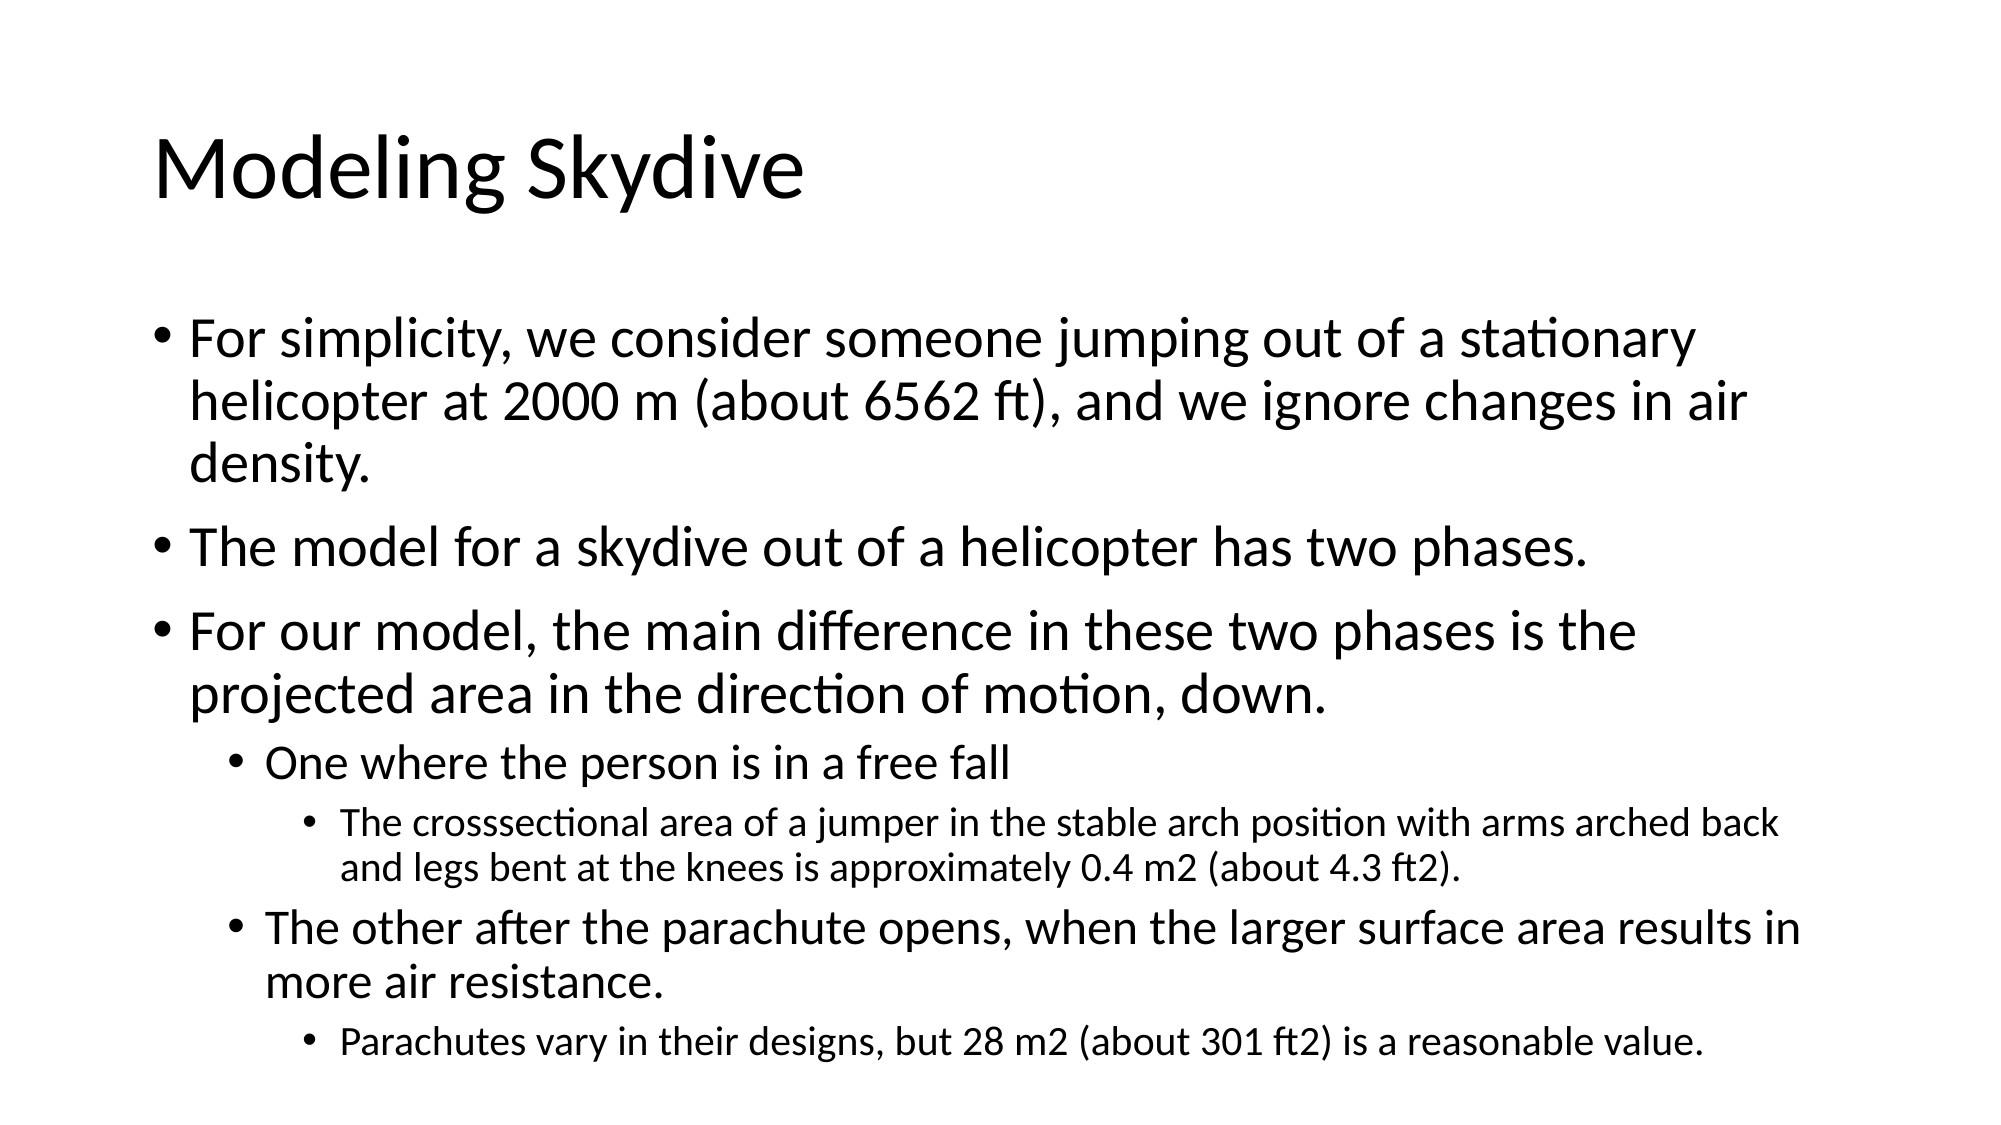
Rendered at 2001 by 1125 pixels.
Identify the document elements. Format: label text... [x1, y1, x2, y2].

text_box For simplicity, we consider someone jumping out of a stationary helicopter at 2000 m (about 6562 ft), and we ignore changes in air density. The model for a skydive out of a helicopter has two phases. For our model, the main difference in these two phases is the projected area in the direction of motion, down. One where the person is in a free fall The crosssectional area of a jumper in the stable arch position with arms arched back and legs bent at the knees is approximately 0.4 m2 (about 4.3 ft2). The other after the parachute opens, when the larger surface area results in more air resistance. Parachutes vary in their designs, but 28 m2 (about 301 ft2) is a reasonable value. We trigger the pull of the ripcord by the height (position) above the ground, say, 1000 m (about 3281 ft). Thus, the diagram contains a converter/variable (position_open) for this quantity and nectors/arrows from position to position_open and from position_open to projected_area. [137, 299, 1863, 1013]
text_box Modeling Skydive [137, 59, 1863, 278]
